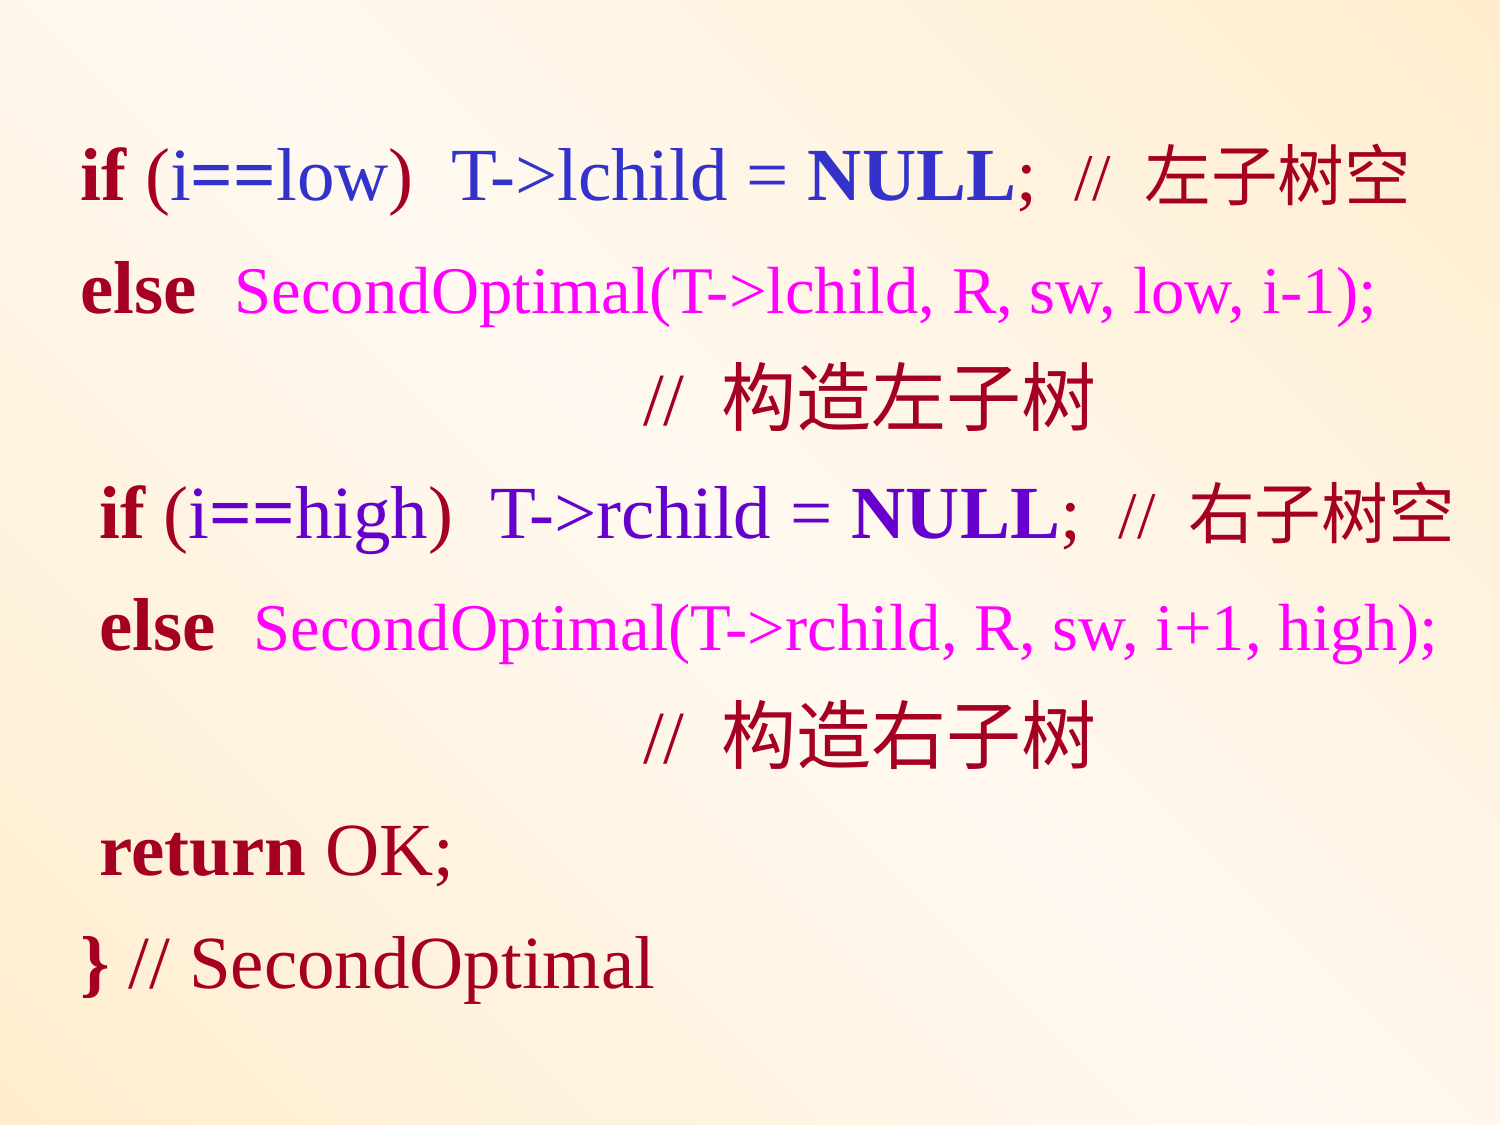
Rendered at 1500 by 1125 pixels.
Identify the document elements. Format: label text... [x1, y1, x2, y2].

text_box if (i==low) T->lchild = NULL; // 左子树空 else SecondOptimal(T->lchild, R, sw, low, i-1); // 构造左子树 if (i==high) T->rchild = NULL; // 右子树空 else SecondOptimal(T->rchild, R, sw, i+1, high); // 构造右子树 return OK; } // SecondOptimal [65, 96, 1500, 1011]
